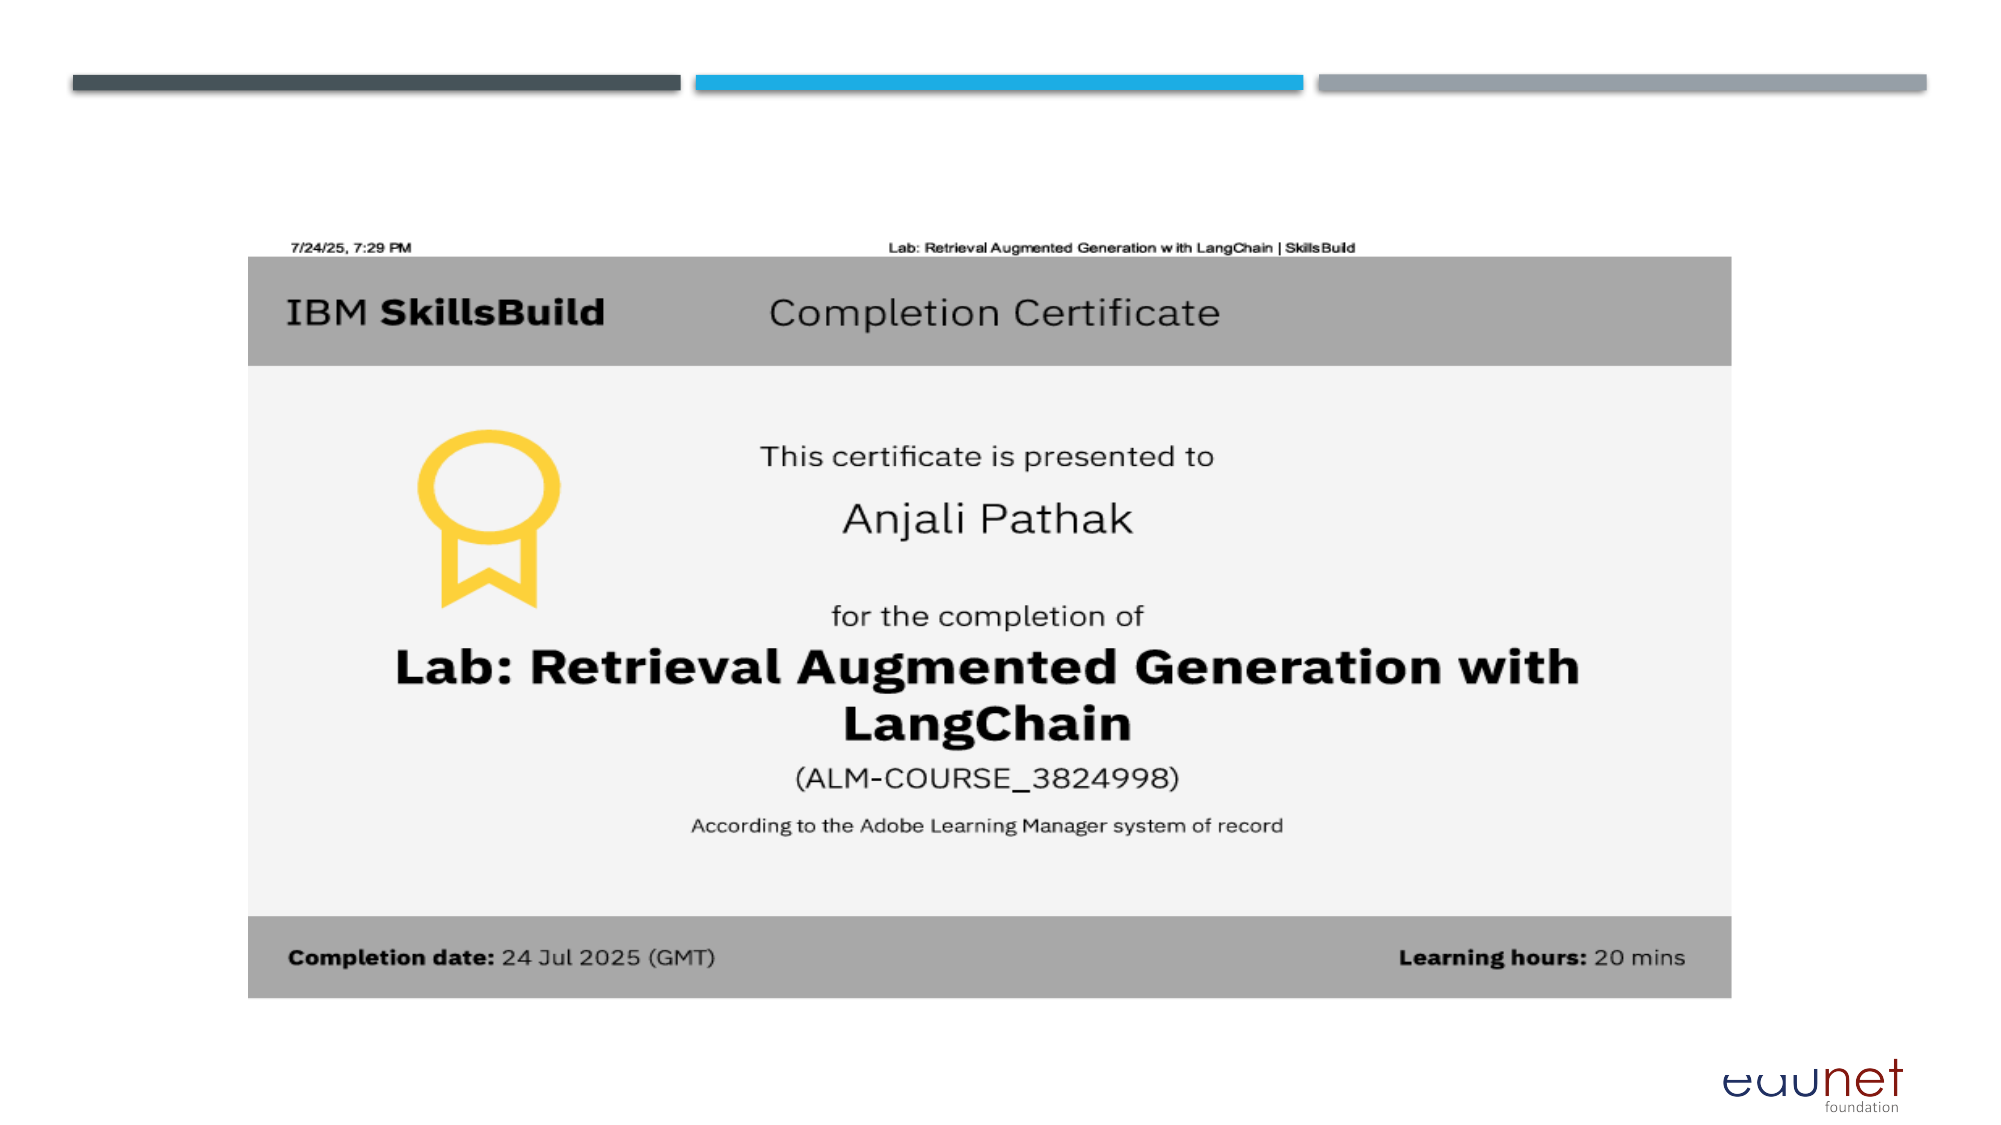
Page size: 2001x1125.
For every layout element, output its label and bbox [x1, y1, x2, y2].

picture [247, 223, 1905, 1116]
